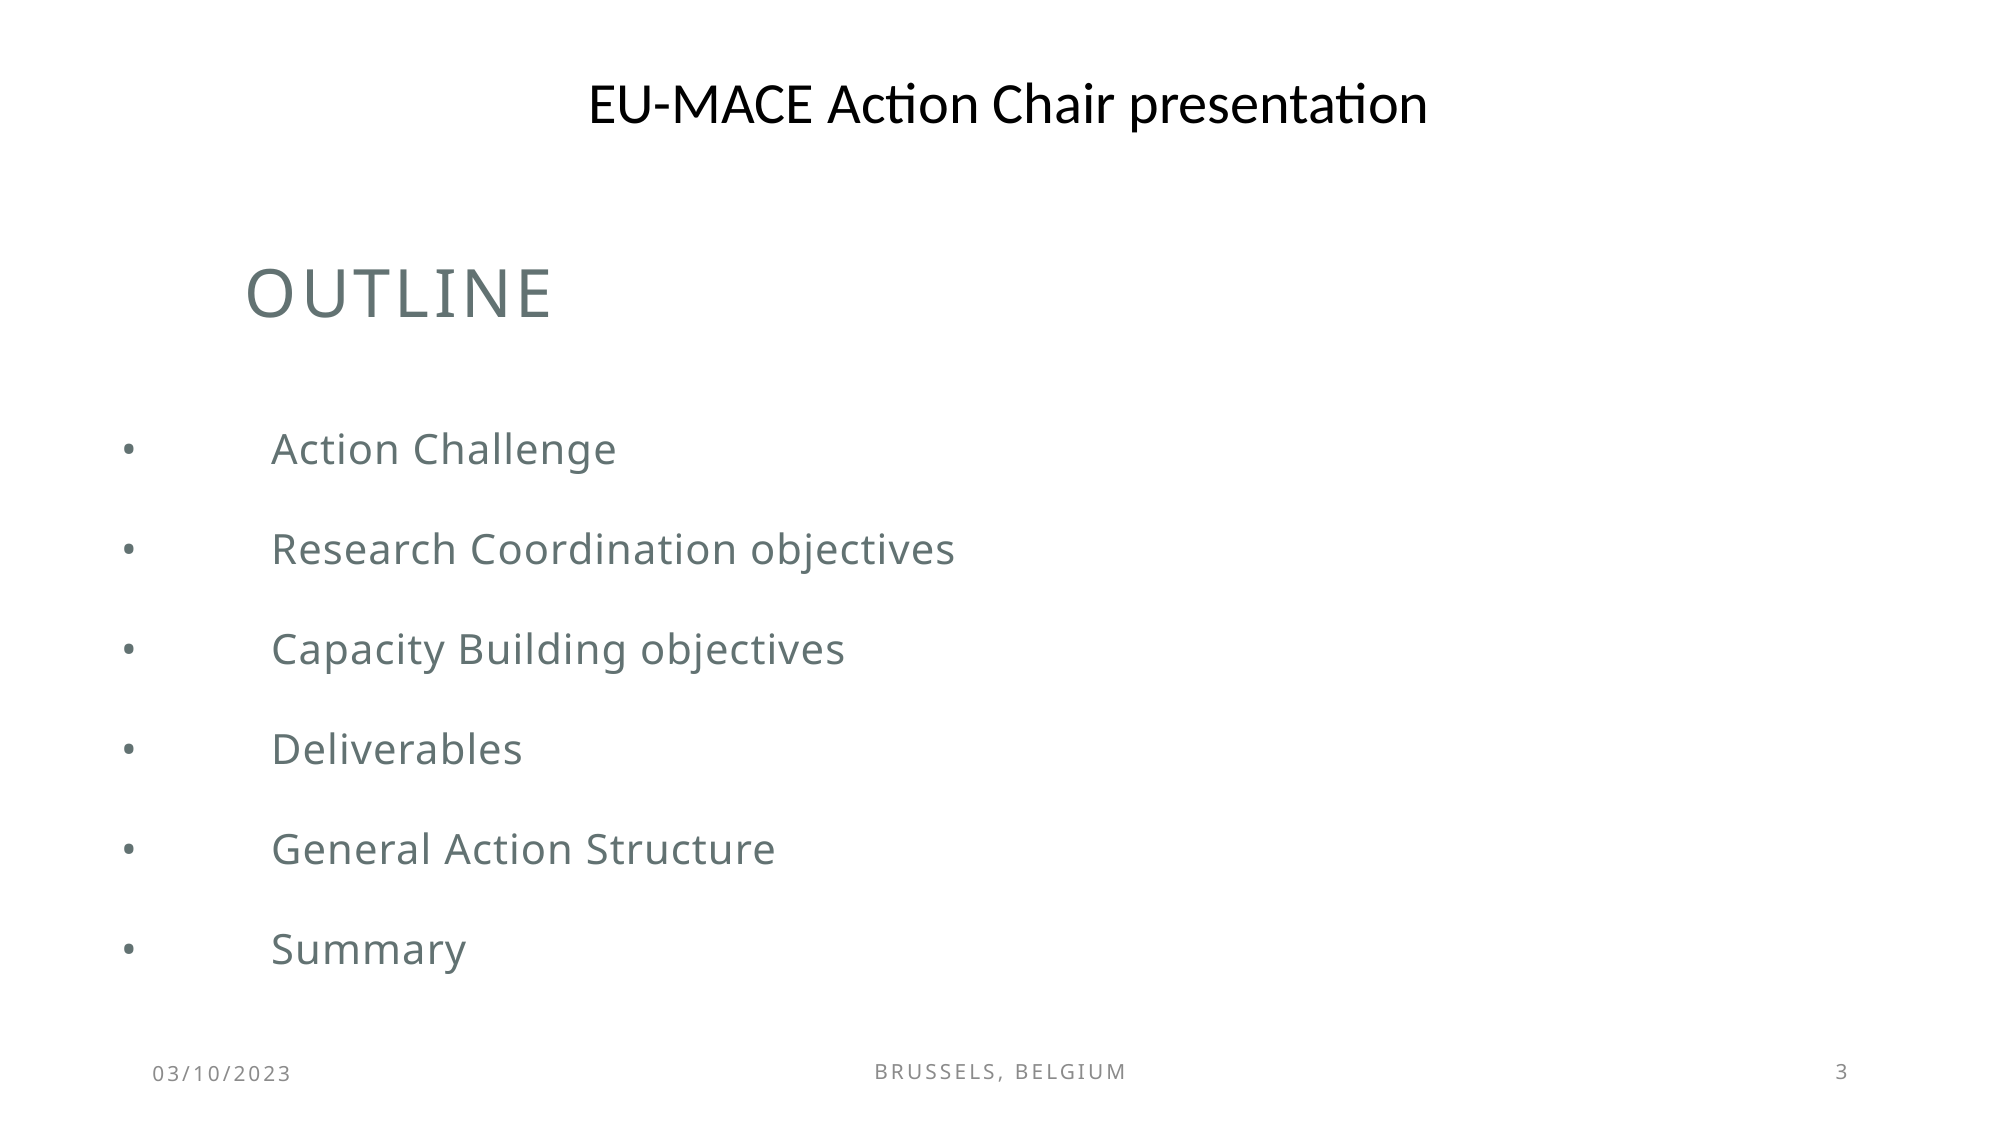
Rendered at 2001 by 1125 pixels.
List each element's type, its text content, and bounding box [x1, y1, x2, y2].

footer Brussels, Belgium [662, 1042, 1338, 1103]
list • Action Challenge • Research Coordination objectives • Capacity Building objectives • Deliverables • General Action Structure • Summary [106, 365, 1022, 884]
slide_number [137, 1042, 588, 1103]
text_box EU-MACE Action Chair presentation [156, 57, 1862, 143]
title Outline [229, 154, 1000, 339]
slide_number 3 [1412, 1042, 1863, 1103]
